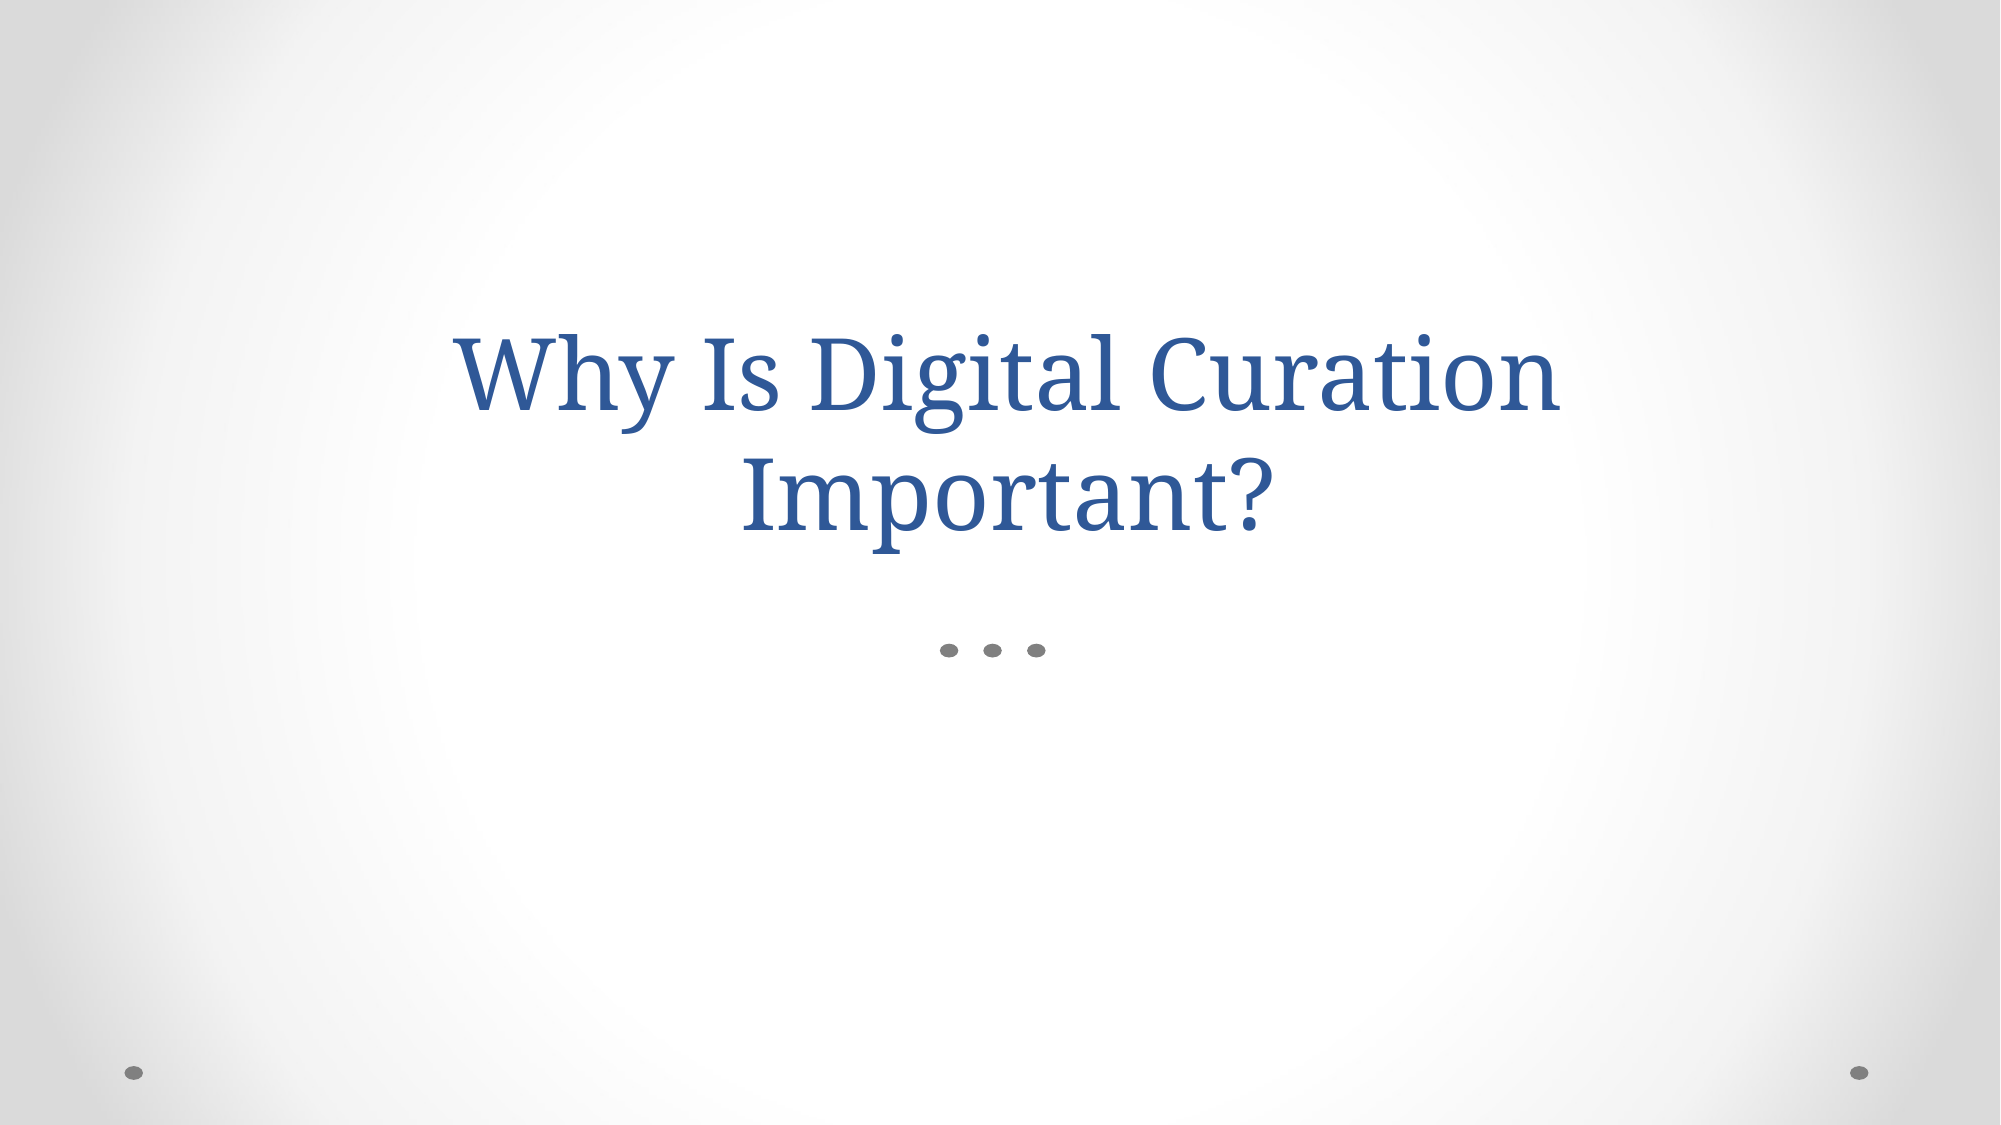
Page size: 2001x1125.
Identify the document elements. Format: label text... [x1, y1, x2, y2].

picture [0, 0, 2001, 1125]
title Why Is Digital Curation Important? [158, 224, 1859, 636]
